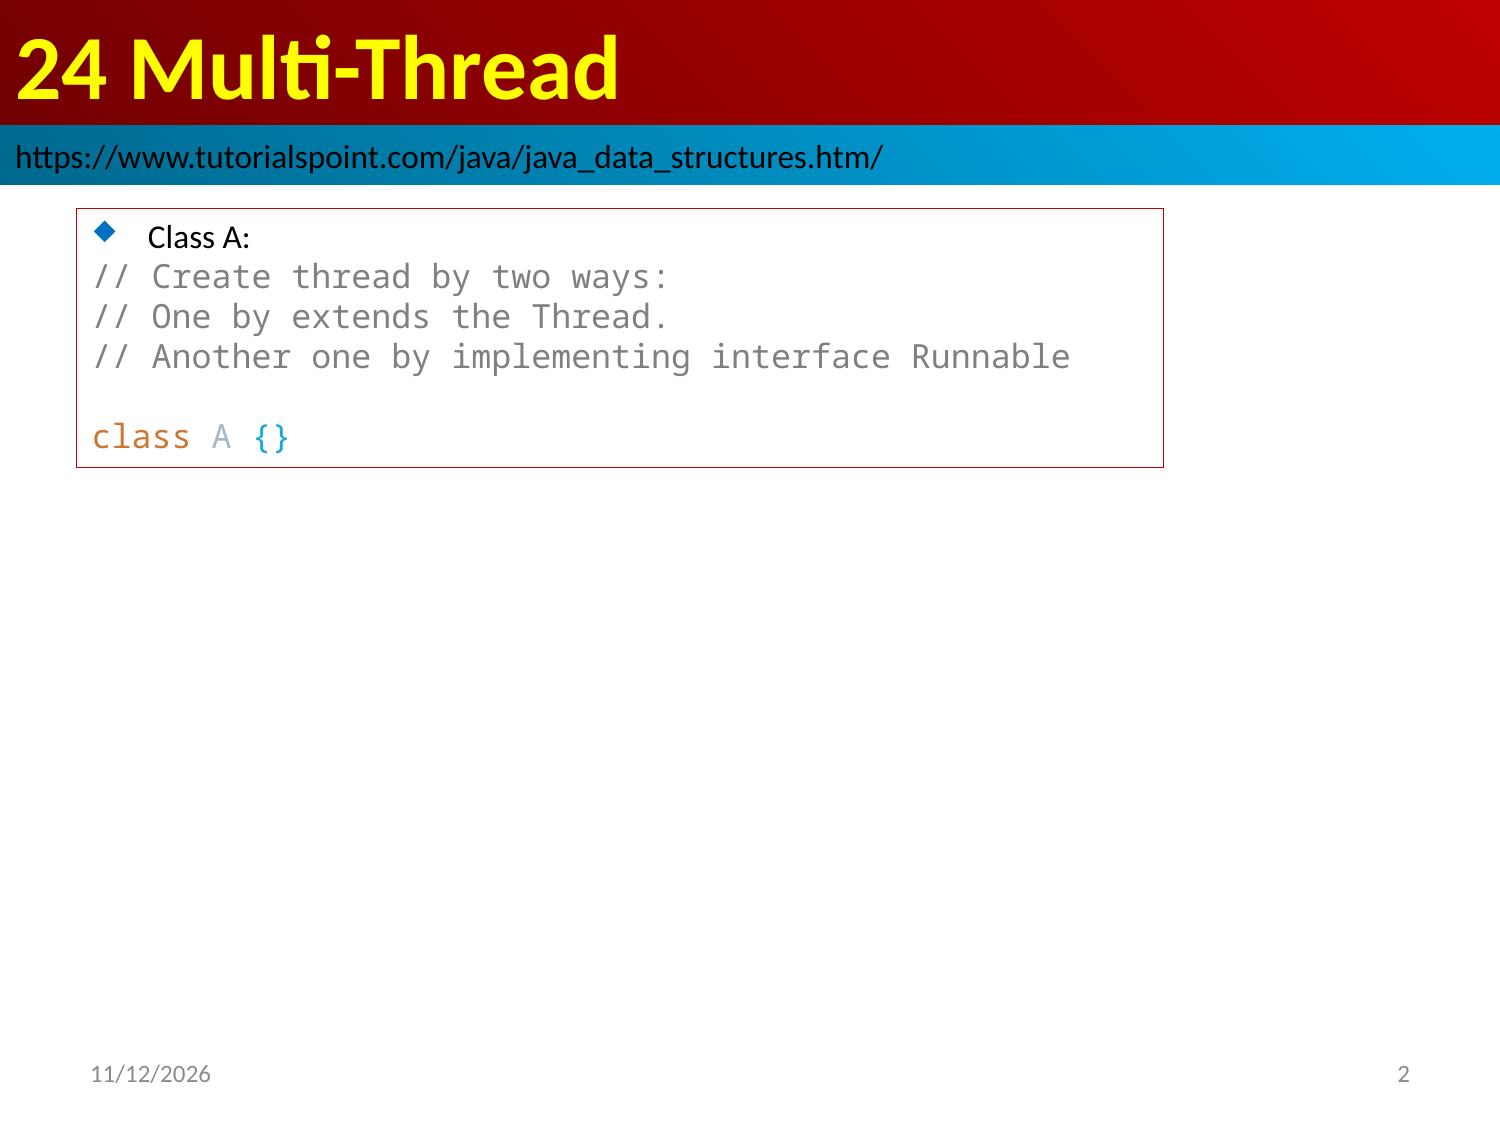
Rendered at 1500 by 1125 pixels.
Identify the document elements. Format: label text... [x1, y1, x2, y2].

text_box https://www.tutorialspoint.com/java/java_data_structures.htm/ [0, 125, 1500, 185]
title 24 Multi-Thread [0, 0, 1500, 125]
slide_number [75, 1042, 425, 1103]
slide_number 2 [1074, 1042, 1425, 1103]
subtitle Class A: // Create thread by two ways: // One by extends the Thread. // Another one by implementing interface Runnable class A {} [76, 208, 1164, 468]
